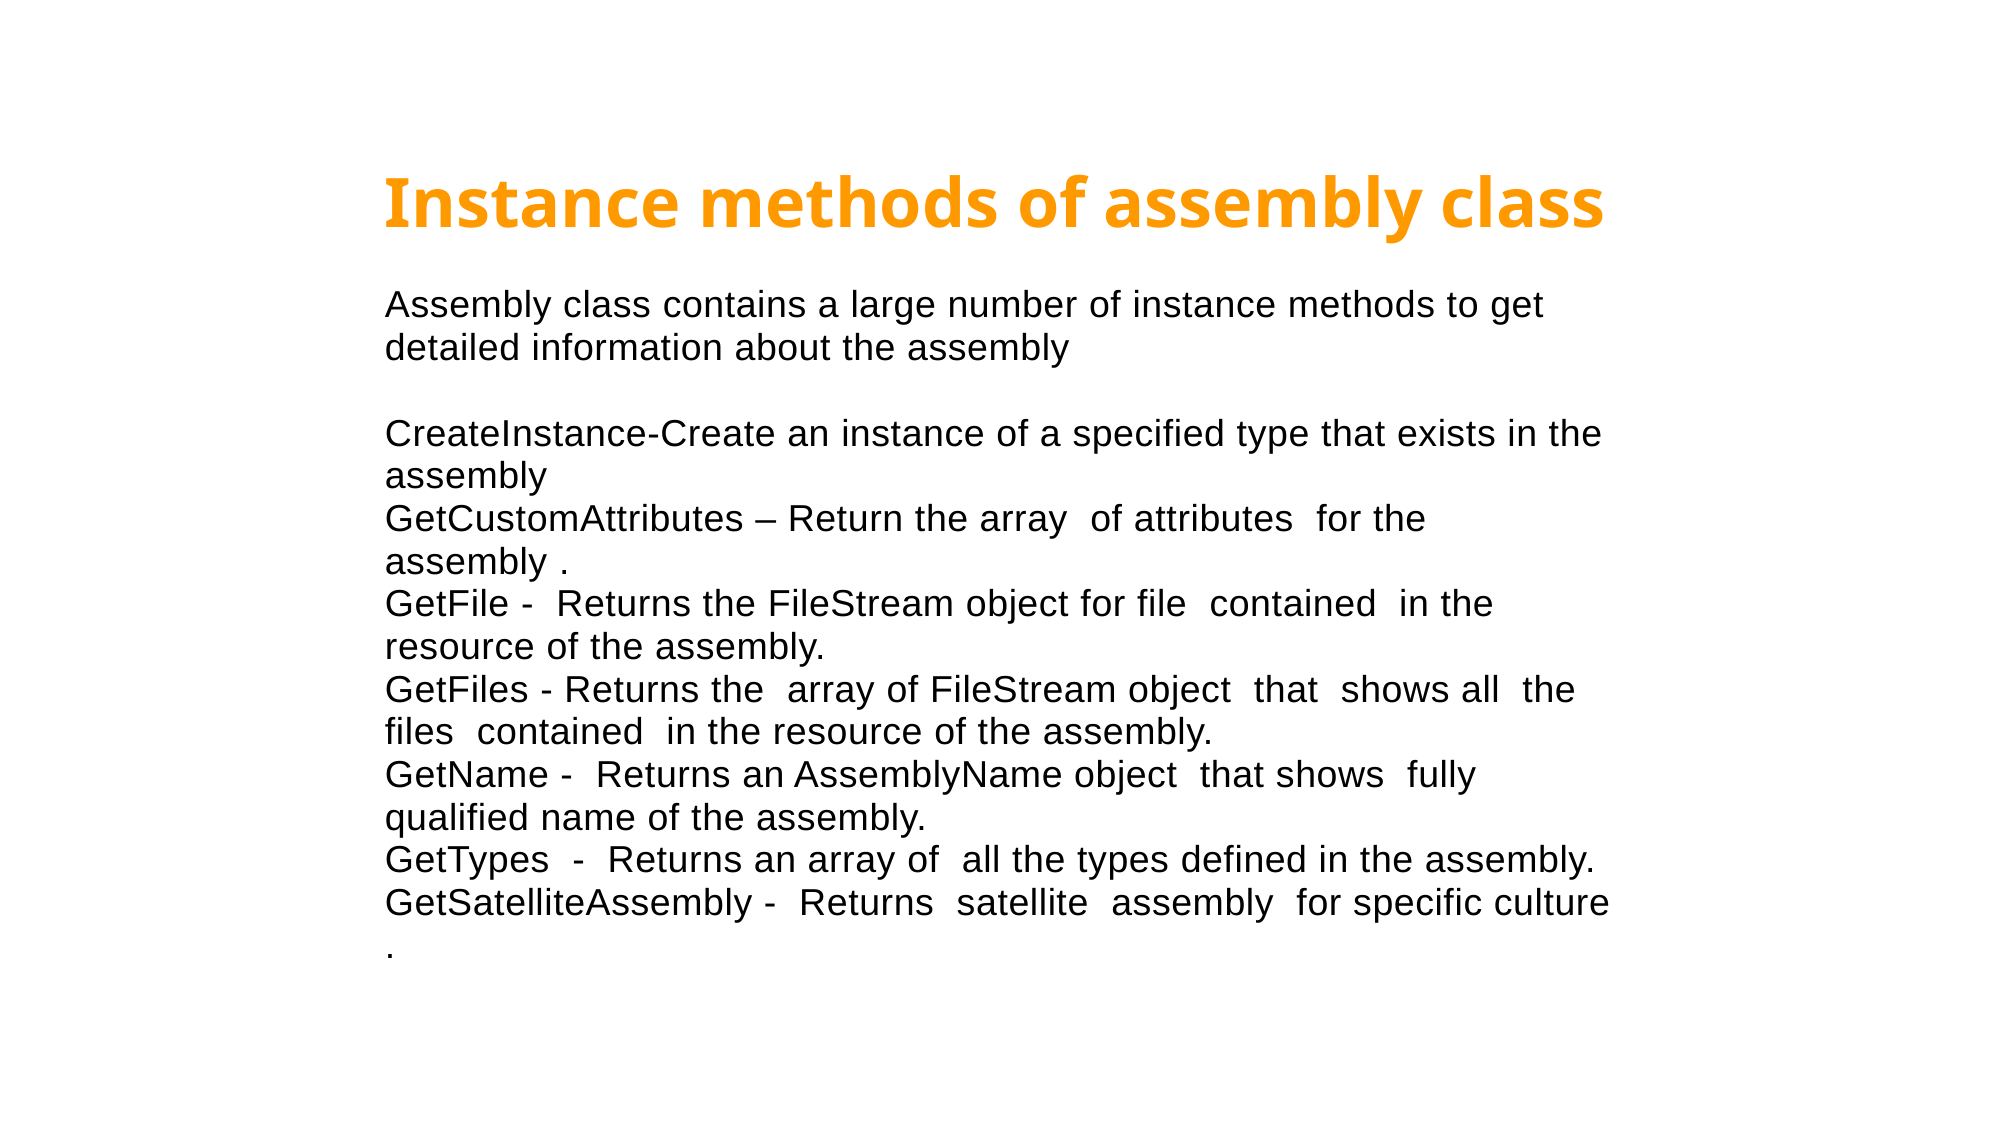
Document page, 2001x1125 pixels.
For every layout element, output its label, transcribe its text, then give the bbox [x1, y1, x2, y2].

text_box Assembly class contains a large number of instance methods to get detailed information about the assembly CreateInstance-Create an instance of a specified type that exists in the assembly GetCustomAttributes – Return the array of attributes for the assembly . GetFile - Returns the FileStream object for file contained in the resource of the assembly. GetFiles - Returns the array of FileStream object that shows all the files contained in the resource of the assembly. GetName - Returns an AssemblyName object that shows fully qualified name of the assembly. GetTypes - Returns an array of all the types defined in the assembly. GetSatelliteAssembly - Returns satellite assembly for specific culture . [369, 276, 1630, 1052]
text_box Instance methods of assembly class [369, 73, 1630, 249]
